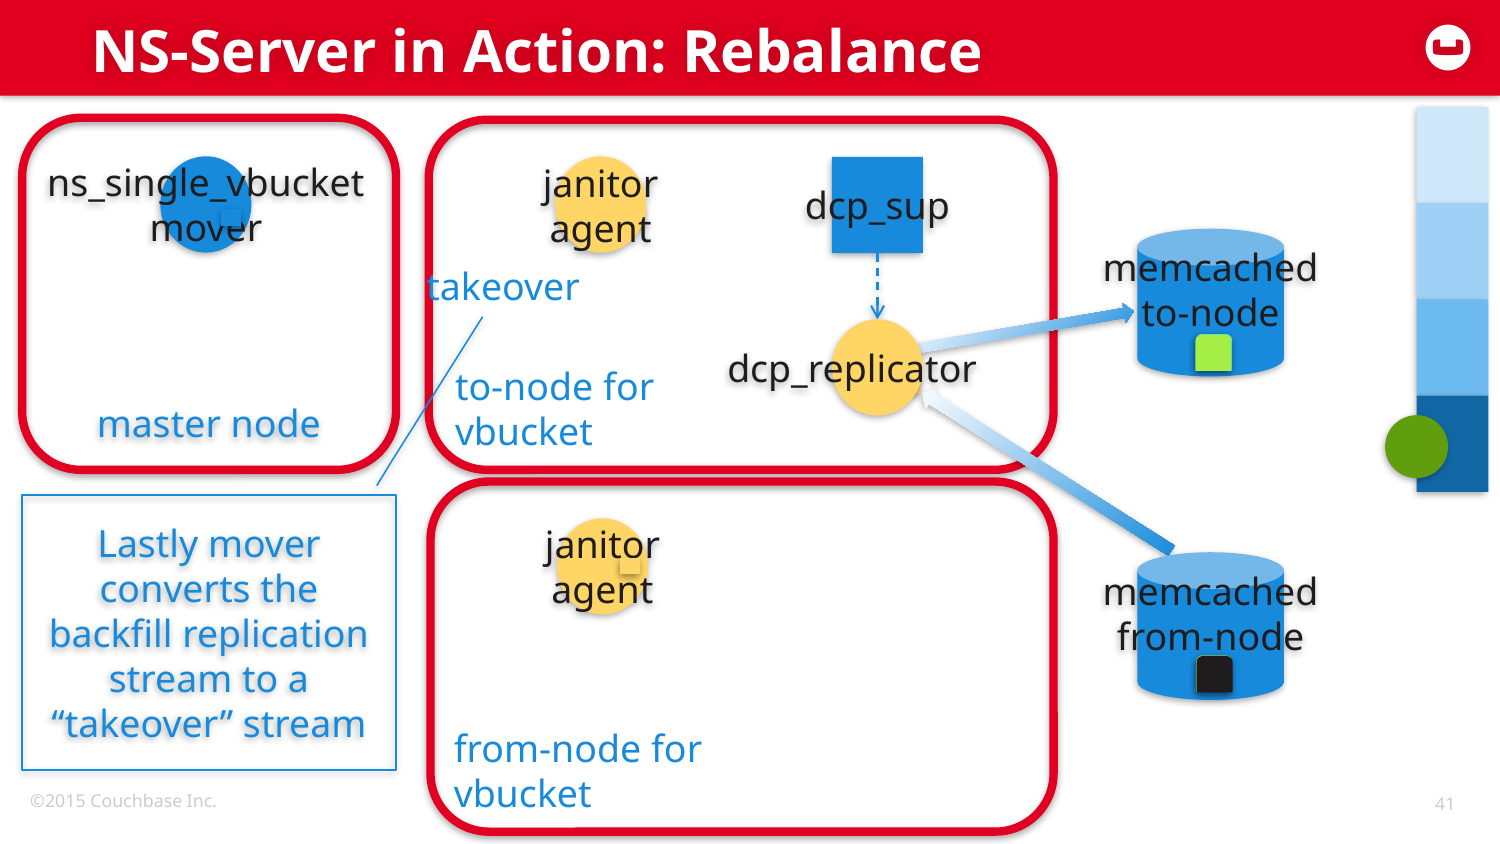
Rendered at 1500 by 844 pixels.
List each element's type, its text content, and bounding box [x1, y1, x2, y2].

text_box [427, 118, 1055, 471]
text_box Lastly mover converts the backfill replication stream to a “takeover” stream [21, 494, 397, 771]
picture [1425, 24, 1471, 71]
text_box memcached to-node [1136, 227, 1285, 377]
text_box memcached from-node [1136, 551, 1285, 701]
text_box [429, 480, 1055, 833]
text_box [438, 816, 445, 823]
text_box [1194, 333, 1233, 372]
text_box master node [21, 116, 397, 471]
text_box dcp_replicator [831, 318, 924, 417]
text_box janitor agent [554, 155, 648, 254]
text_box [1195, 655, 1234, 694]
title NS-Server in Action: Rebalance [76, 3, 1389, 92]
text_box Lastly mover converts the backfill replication stream to a “takeover” stream [376, 316, 484, 486]
text_box takeover [411, 255, 595, 316]
text_box [922, 388, 1176, 554]
text_box [920, 302, 1135, 353]
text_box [1416, 106, 1489, 493]
text_box [1384, 414, 1411, 479]
